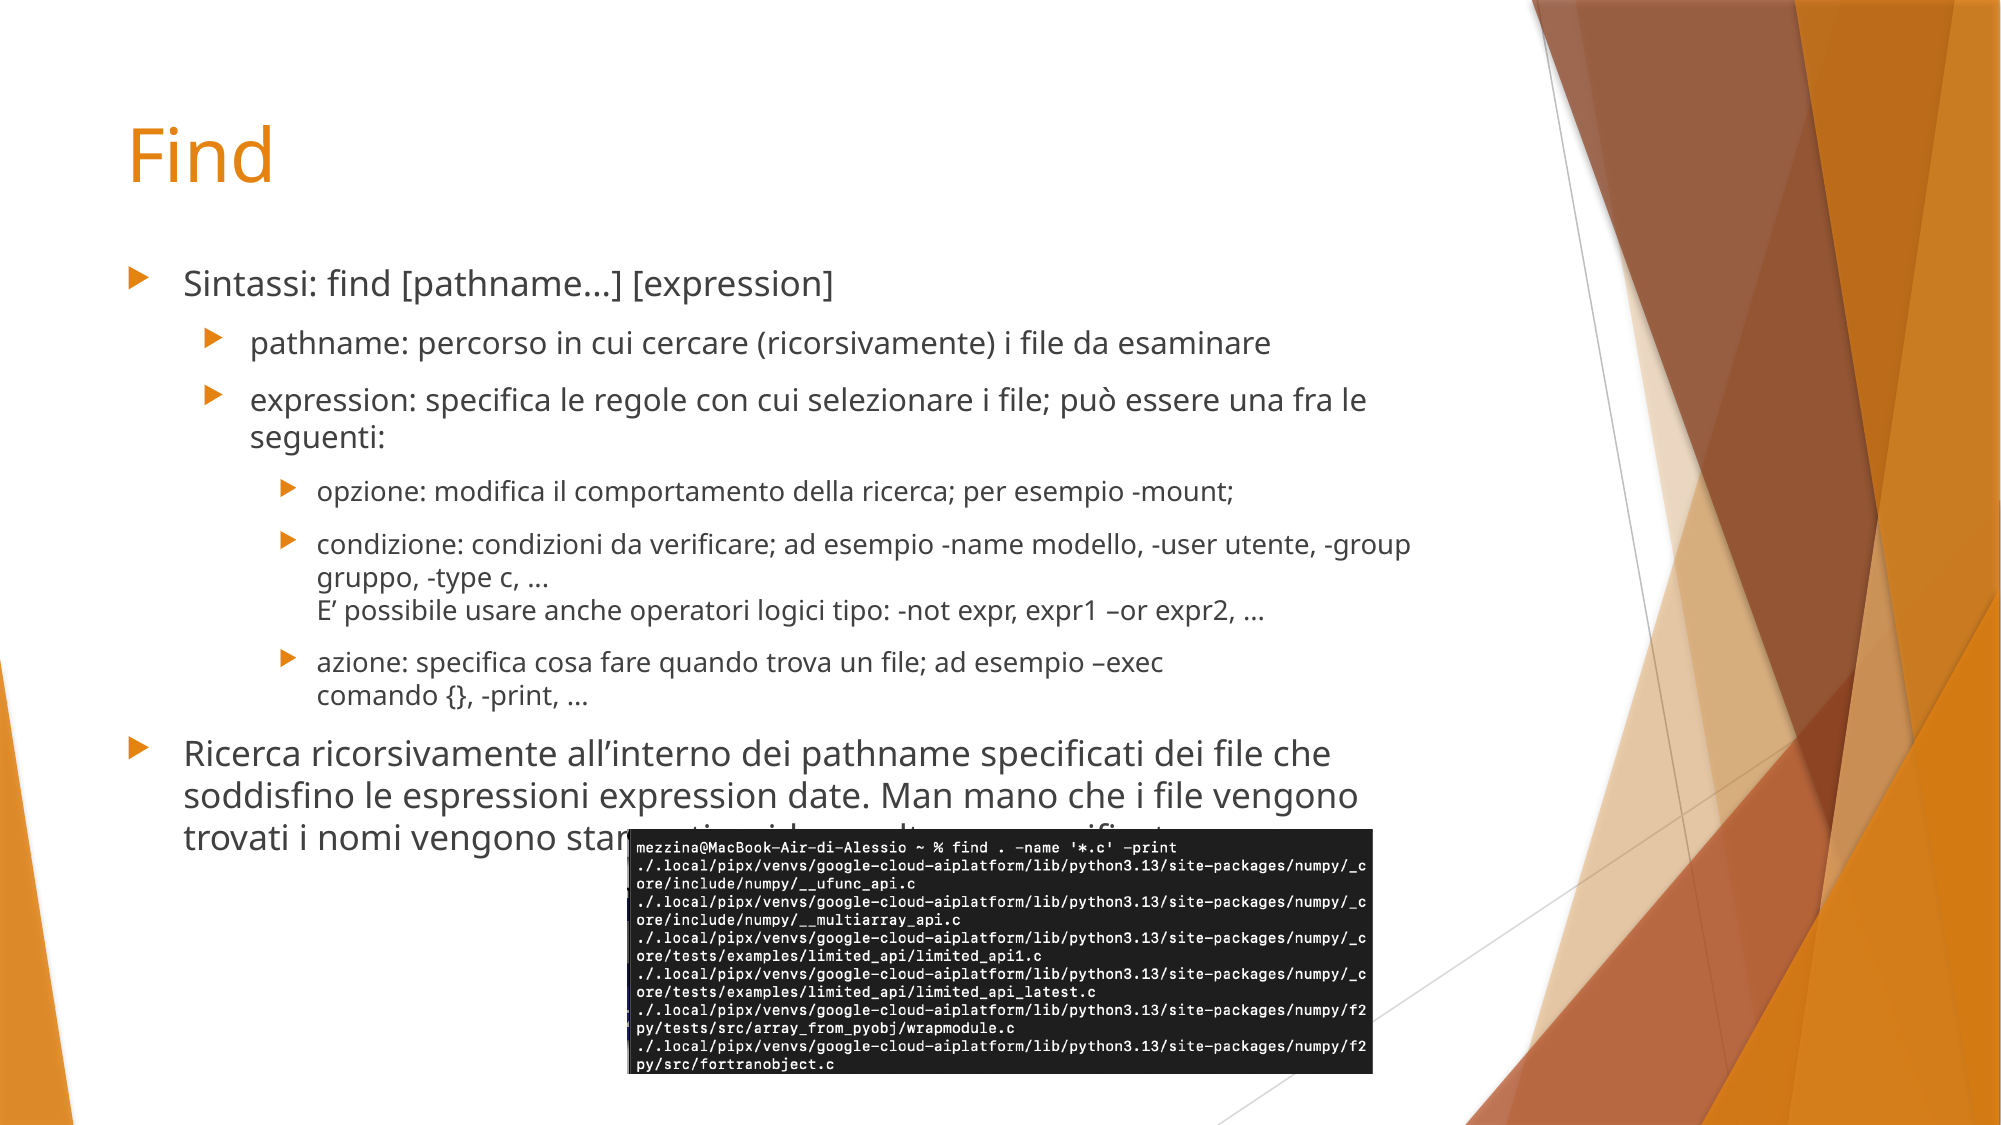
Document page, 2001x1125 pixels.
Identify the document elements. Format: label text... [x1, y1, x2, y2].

title Find [111, 99, 1522, 317]
picture [627, 829, 1373, 1075]
list Sintassi: find [pathname...] [expression] pathname: percorso in cui cercare (ricorsivamente) i file da esaminare expression: specifica le regole con cui selezionare i file; può essere una fra le seguenti: opzione: modifica il comportamento della ricerca; per esempio -mount; condizione: condizioni da verificare; ad esempio -name modello, -user utente, -group gruppo, -type c, ... E’ possibile usare anche operatori logici tipo: -not expr, expr1 –or expr2, ... azione: specifica cosa fare quando trova un file; ad esempio –exec comando {}, -print, ... Ricerca ricorsivamente all’interno dei pathname specificati dei file che soddisfino le espressioni expression date. Man mano che i file vengono trovati i nomi vengono stampati a video o altro se specificato. [111, 253, 1431, 872]
